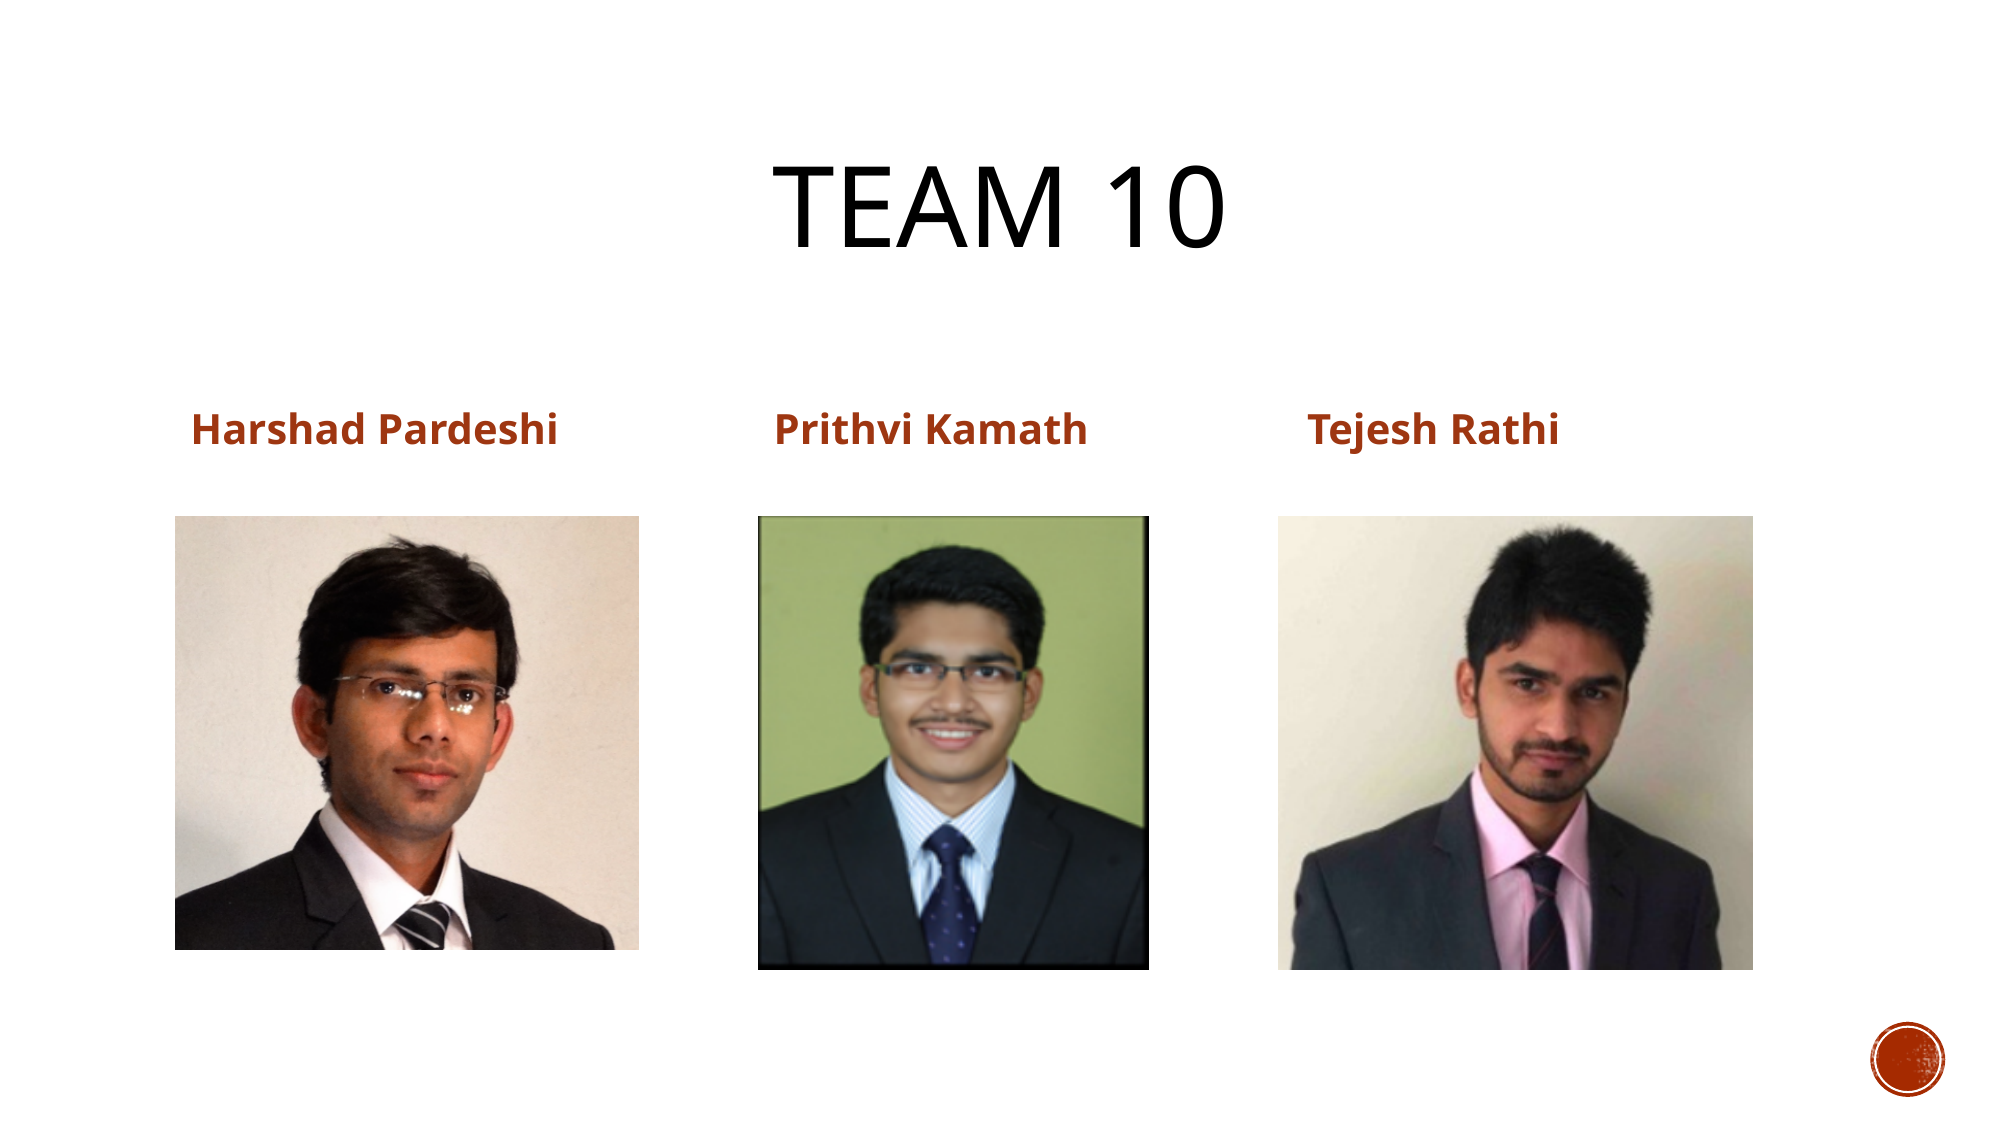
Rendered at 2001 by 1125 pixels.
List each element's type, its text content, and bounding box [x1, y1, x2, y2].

list Harshad Pardeshi [175, 378, 758, 484]
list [761, 520, 1146, 968]
text_box Tejesh Rathi [1292, 378, 1826, 484]
title Team 10 [175, 79, 1826, 344]
picture [1278, 516, 1753, 970]
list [178, 520, 636, 948]
list Prithvi Kamath [758, 378, 1127, 484]
